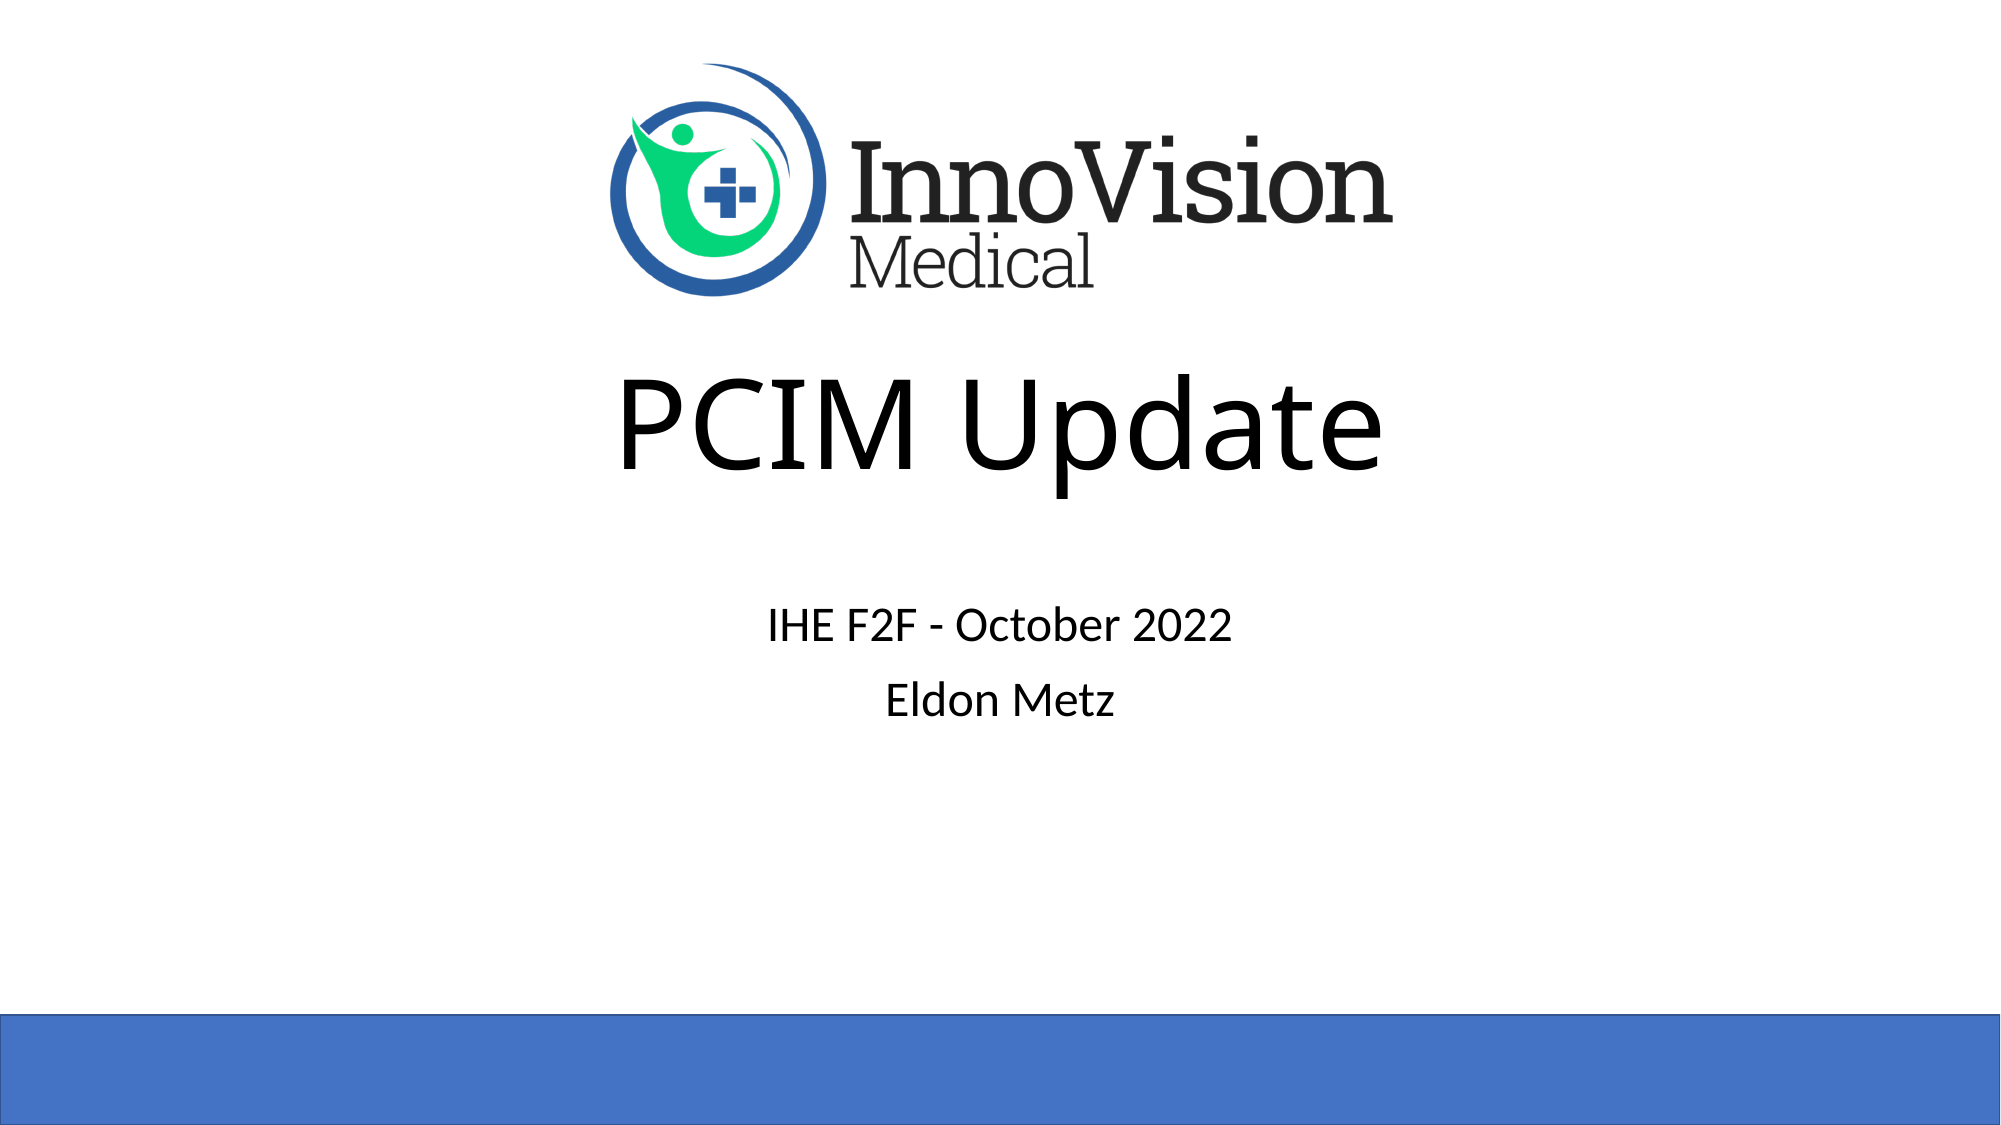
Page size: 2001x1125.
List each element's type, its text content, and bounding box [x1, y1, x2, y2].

subtitle IHE F2F - October 2022 Eldon Metz [249, 590, 1750, 863]
title PCIM Update [187, 262, 1812, 655]
picture [607, 61, 1393, 262]
